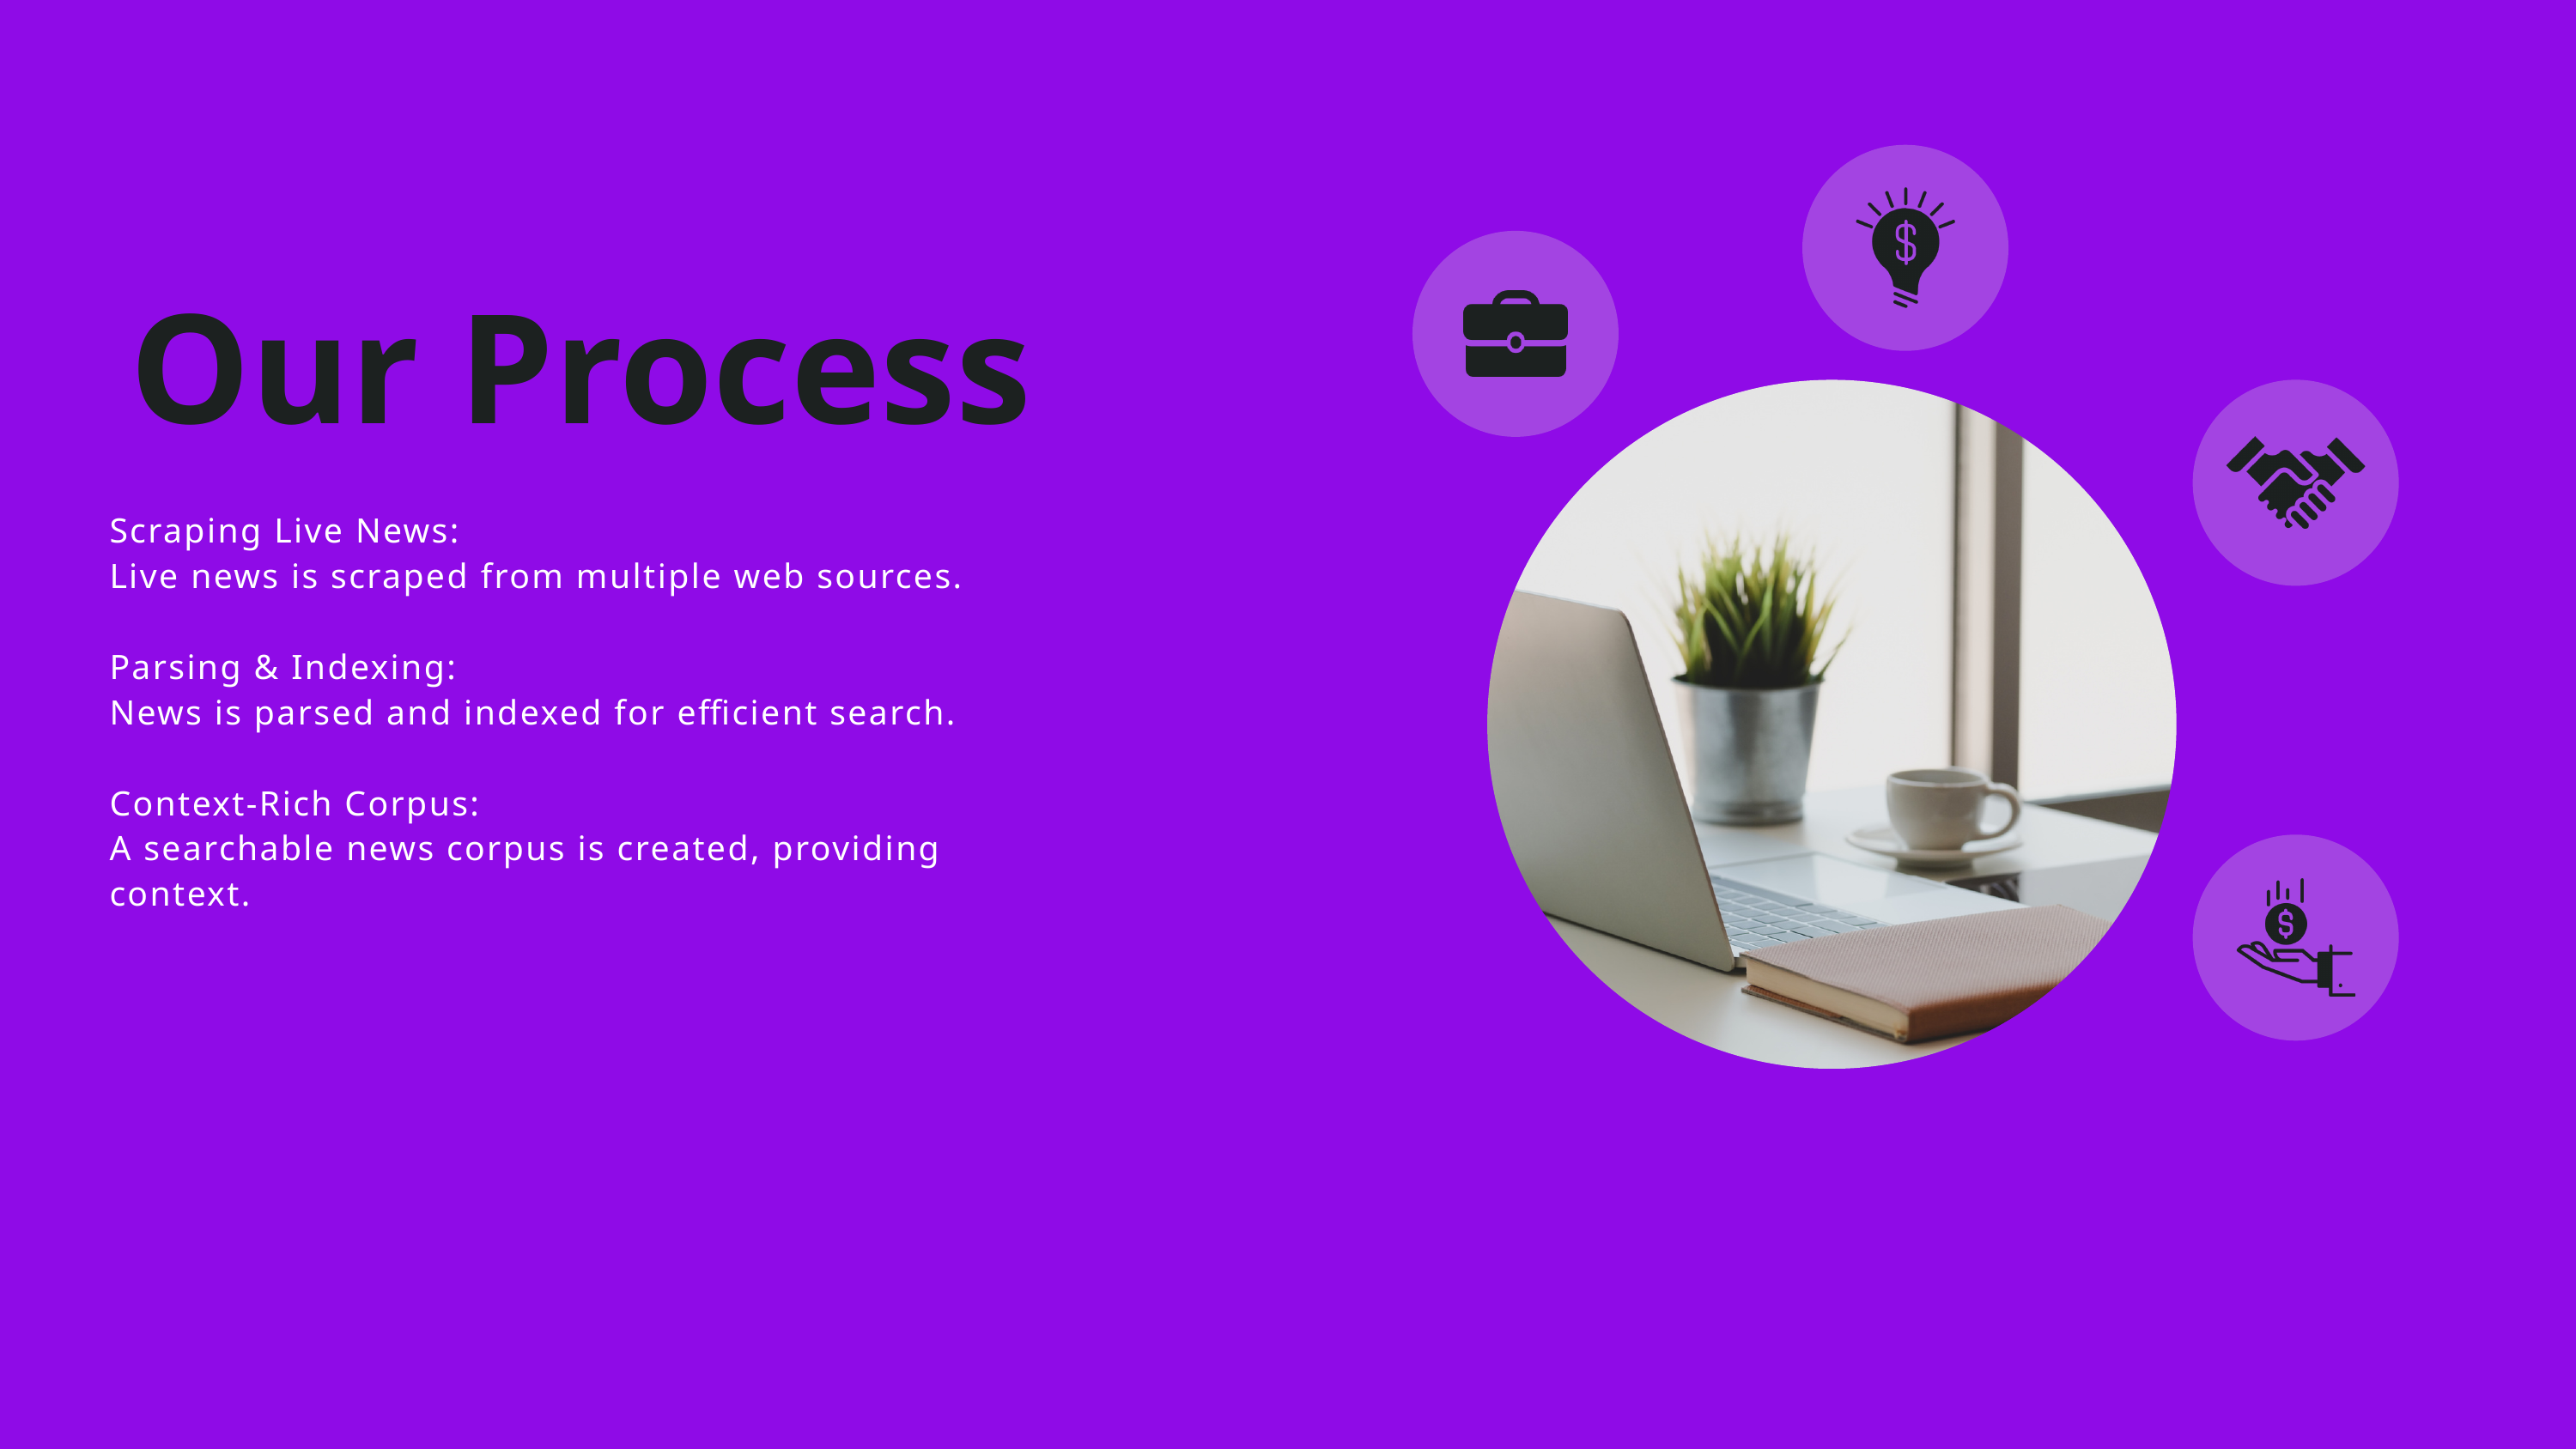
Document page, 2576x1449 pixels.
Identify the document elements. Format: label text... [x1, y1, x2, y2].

text_box Scraping Live News: Live news is scraped from multiple web sources. Parsing & Indexing: News is parsed and indexed for efficient search. Context-Rich Corpus: A searchable news corpus is created, providing context. [109, 504, 1042, 1449]
text_box Our Process [130, 281, 1334, 454]
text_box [1801, 144, 2009, 351]
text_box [2192, 379, 2399, 586]
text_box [2192, 834, 2399, 1041]
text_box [1486, 379, 2177, 1070]
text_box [1412, 230, 1619, 438]
